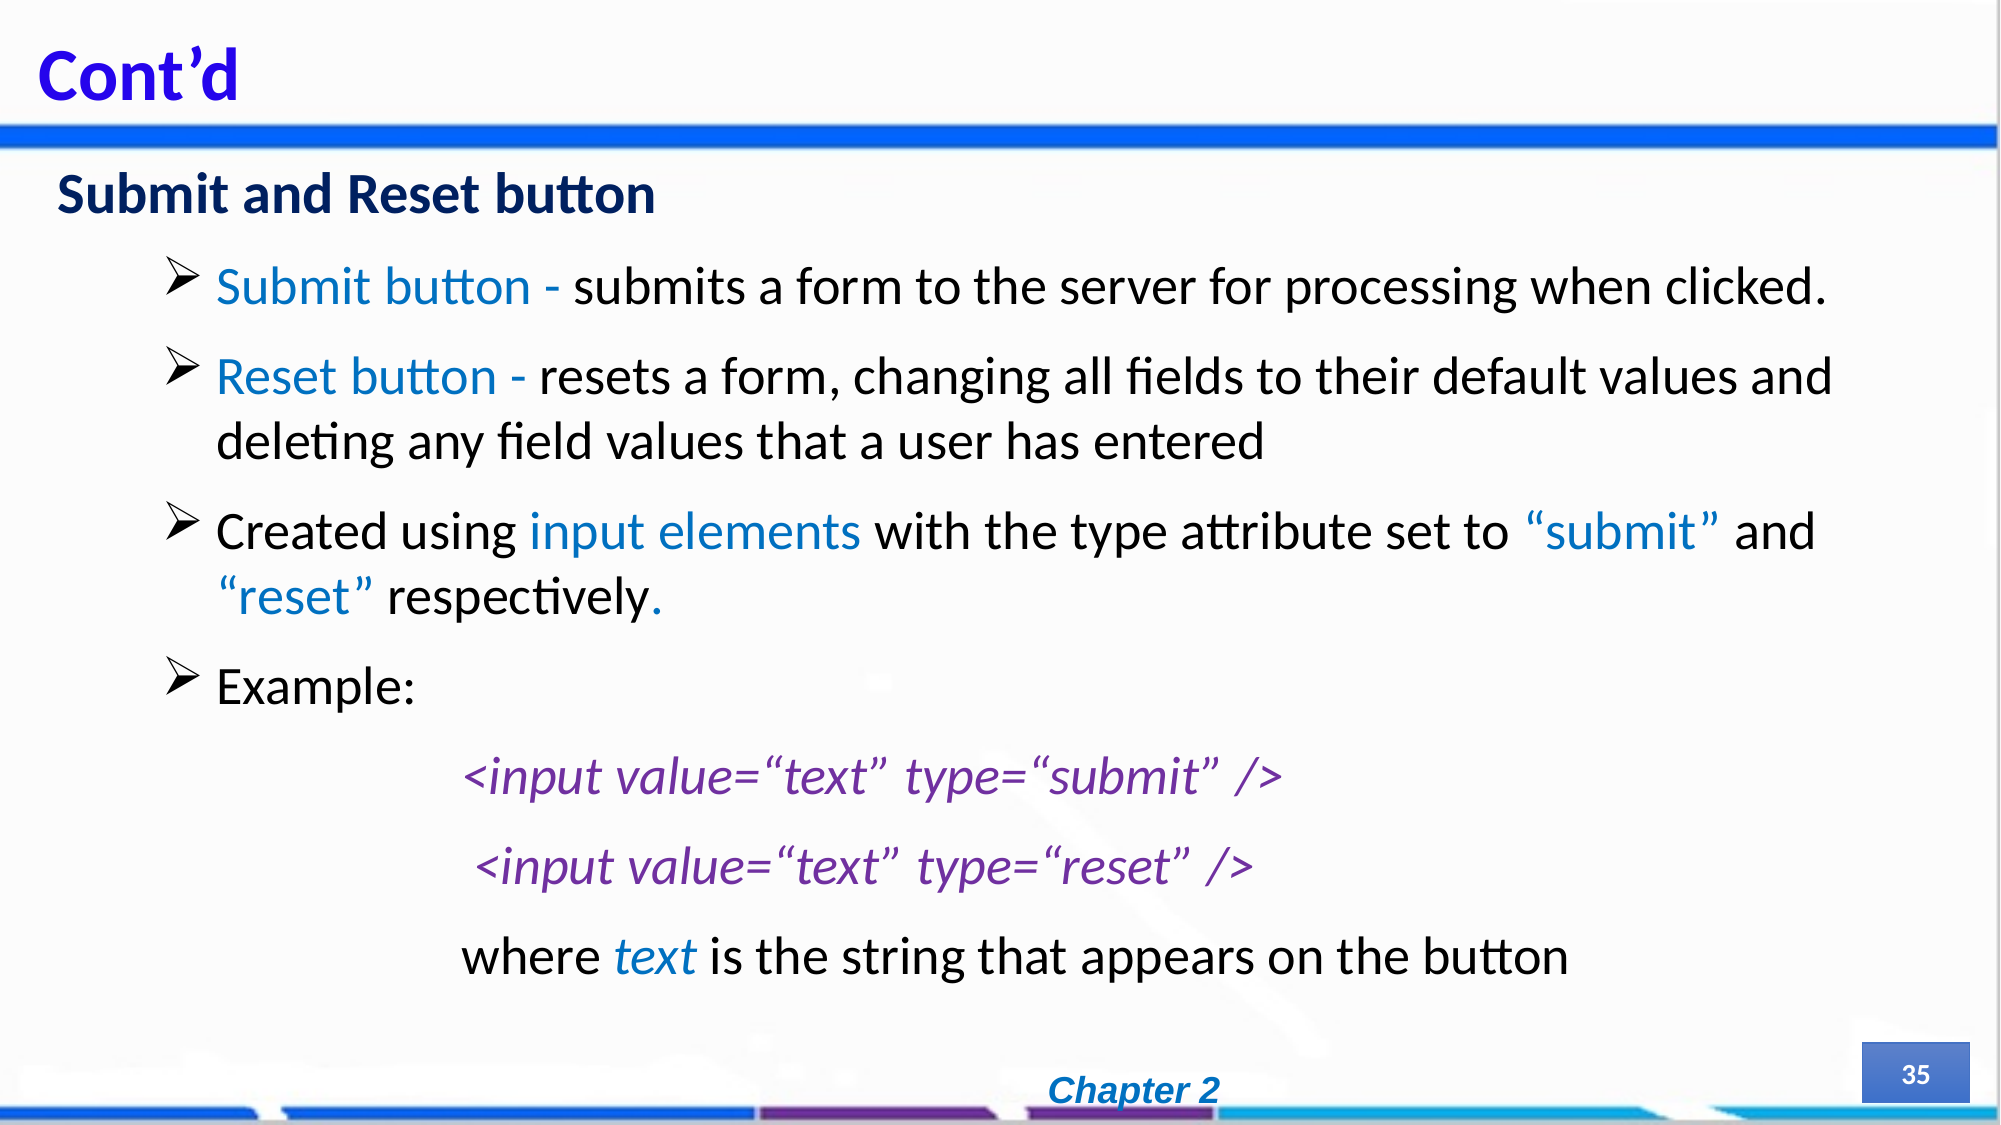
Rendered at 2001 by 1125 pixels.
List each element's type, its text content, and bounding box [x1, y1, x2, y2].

slide_number 35 [1862, 1058, 1970, 1103]
picture [0, 0, 2001, 1125]
title Cont’d [23, 25, 1783, 128]
text_box Submit and Reset button Submit button - submits a form to the server for processing when clicked. Reset button - resets a form, changing all fields to their default values and deleting any field values that a user has entered Created using input elements with the type attribute set to “submit” and “reset” respectively. Example: <input value=“text” type=“submit” /> <input value=“text” type=“reset” /> where text is the string that appears on the button [23, 147, 1970, 1058]
footer Chapter 2 [884, 1058, 1385, 1119]
